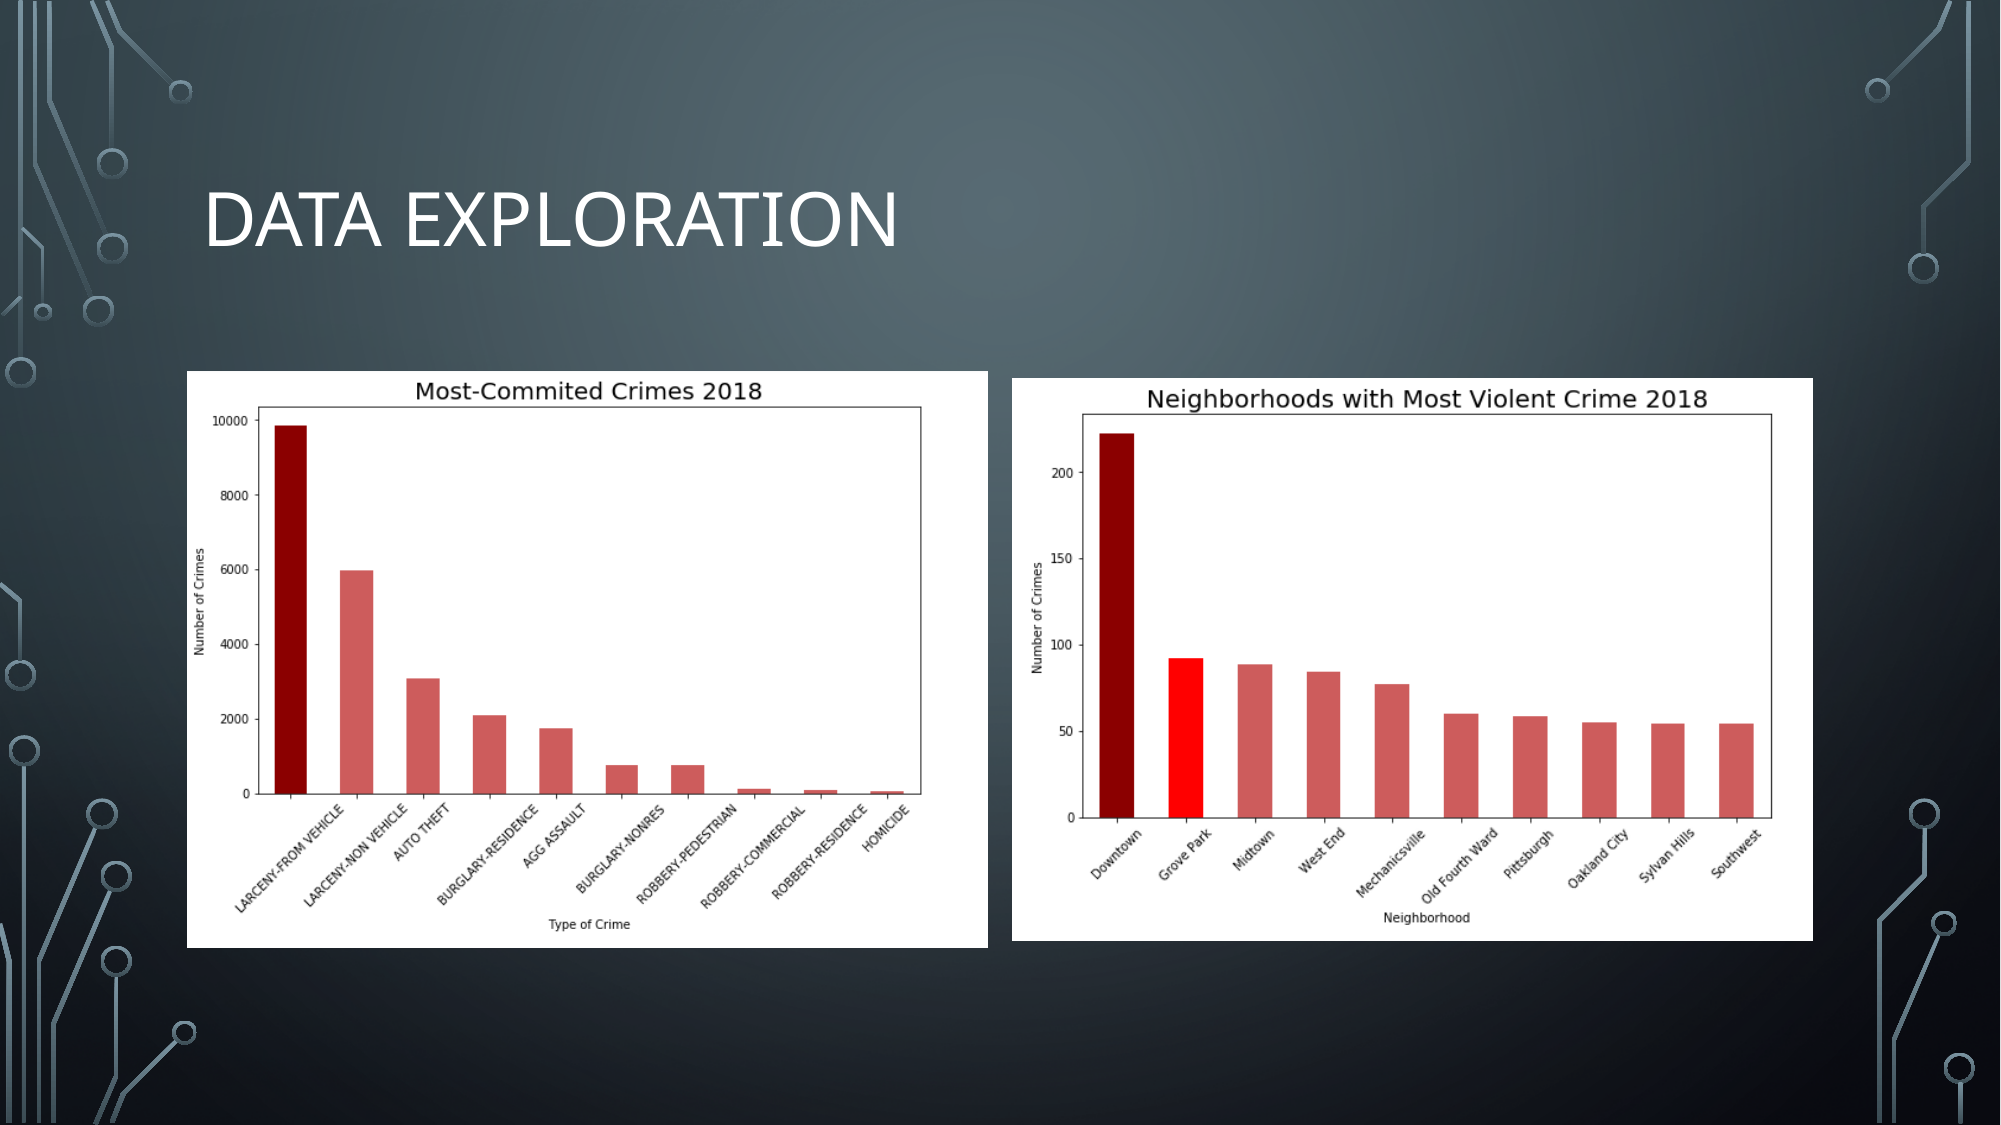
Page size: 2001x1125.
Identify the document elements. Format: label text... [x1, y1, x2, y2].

title Data Exploration [187, 101, 1813, 344]
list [1012, 378, 1813, 941]
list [186, 371, 988, 948]
